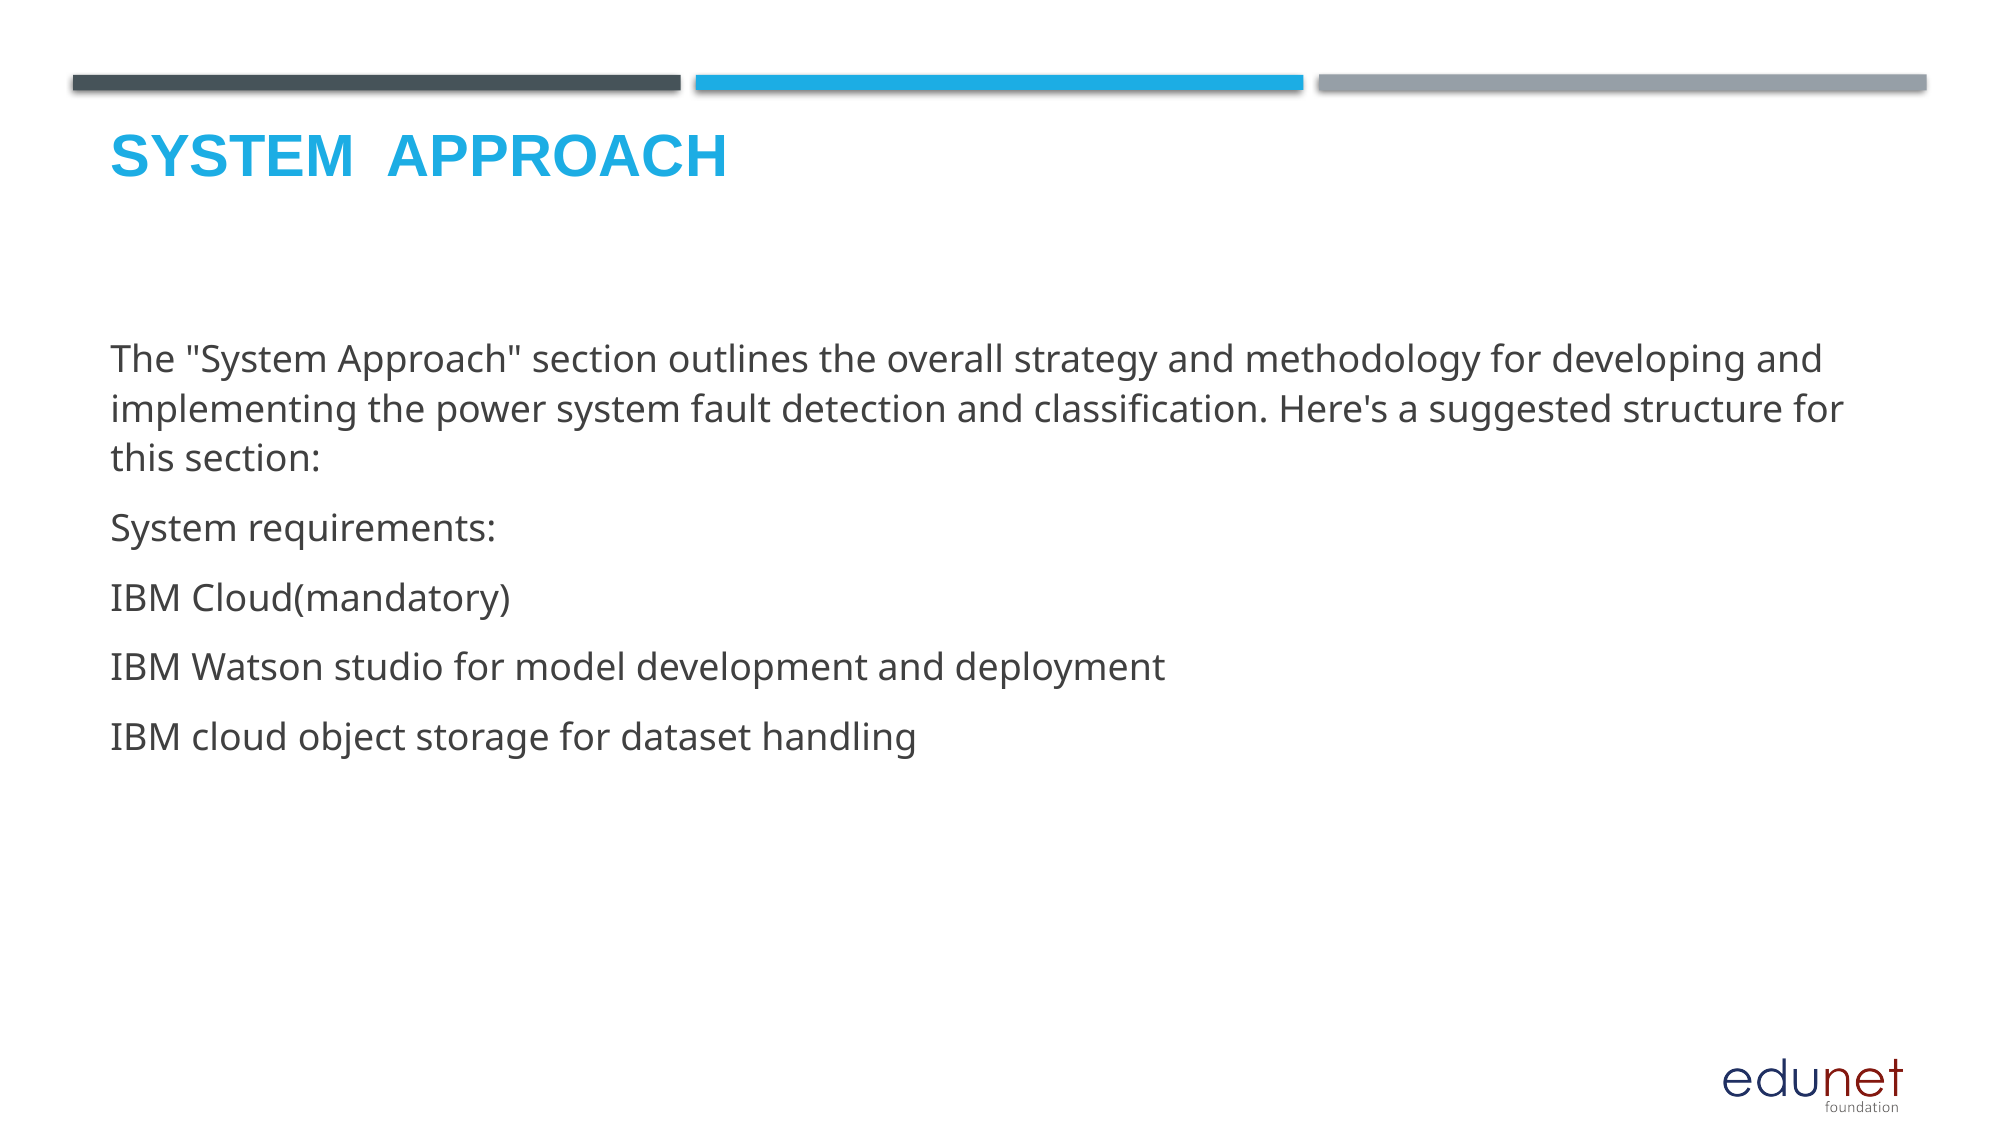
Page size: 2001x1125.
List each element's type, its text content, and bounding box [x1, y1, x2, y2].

list The "System Approach" section outlines the overall strategy and methodology for developing and implementing the power system fault detection and classification. Here's a suggested structure for this section: System requirements: IBM Cloud(mandatory) IBM Watson studio for model development and deployment IBM cloud object storage for dataset handling [95, 195, 1905, 963]
title System Approach [95, 108, 1905, 195]
picture [1719, 1056, 1905, 1116]
